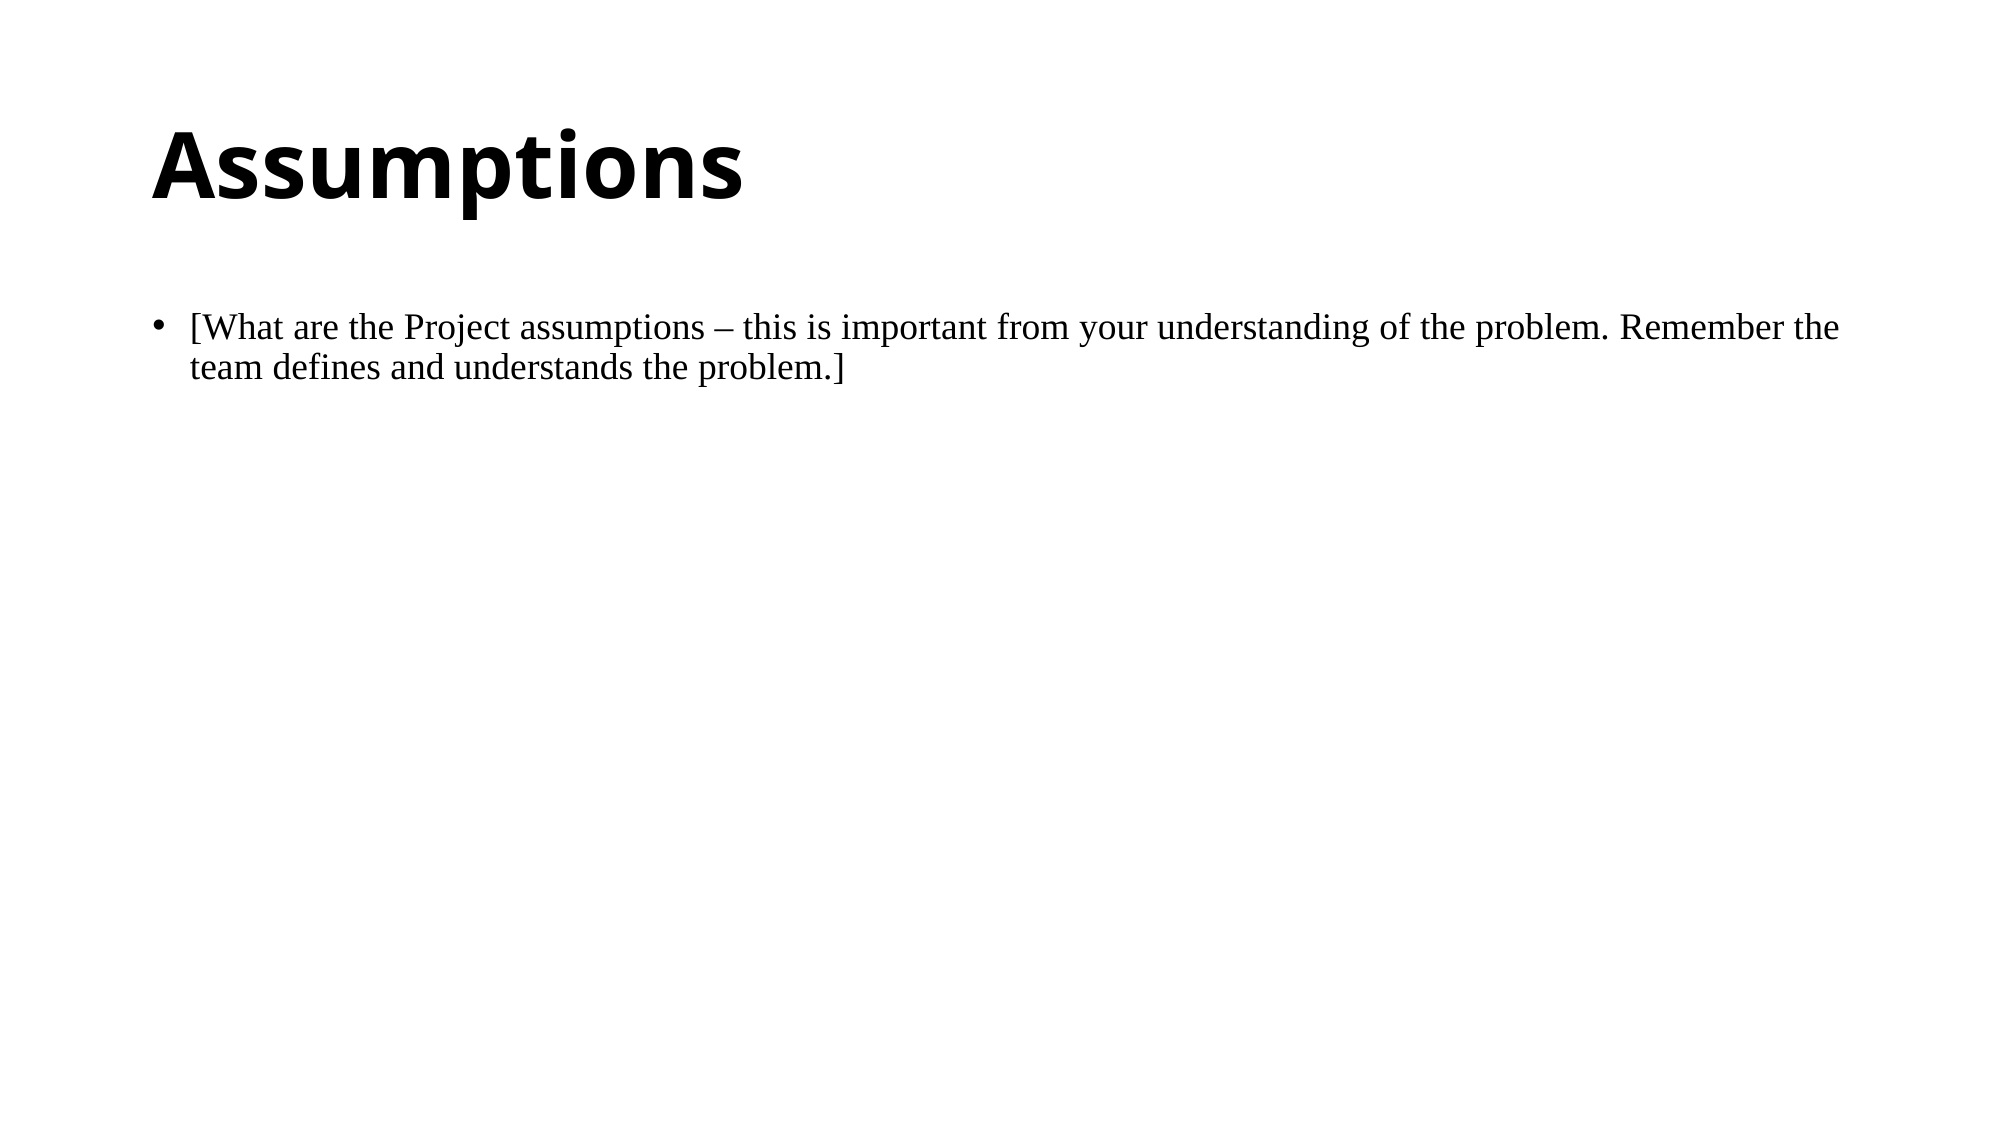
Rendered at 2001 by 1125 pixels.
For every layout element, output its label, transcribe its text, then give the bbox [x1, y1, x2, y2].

title Assumptions [137, 59, 1863, 278]
list [What are the Project assumptions – this is important from your understanding of the problem. Remember the team defines and understands the problem.] [137, 299, 1863, 1014]
